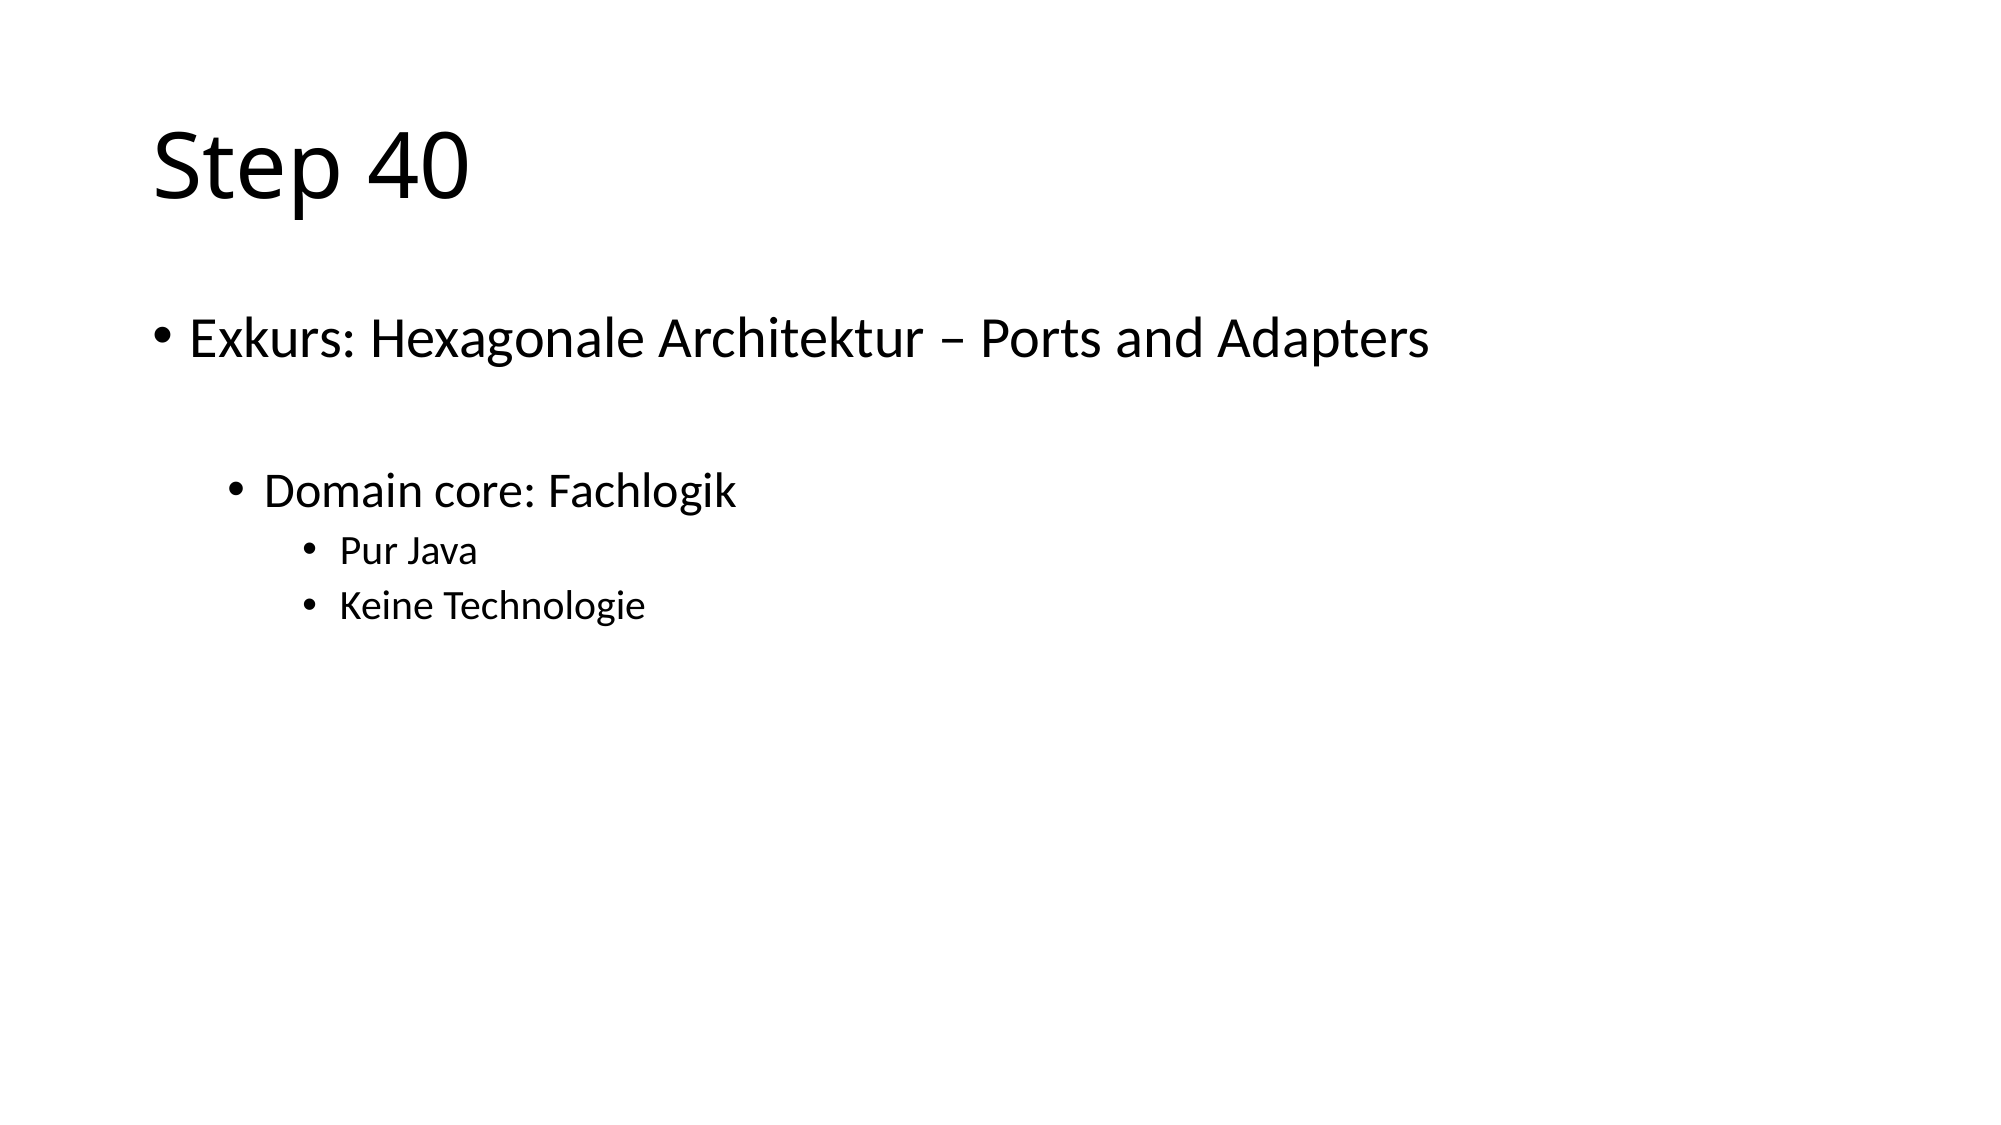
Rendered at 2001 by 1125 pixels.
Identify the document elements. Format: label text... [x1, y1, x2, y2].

list Exkurs: Hexagonale Architektur – Ports and Adapters Domain core: Fachlogik Pur Java Keine Technologie [137, 299, 1863, 1014]
title Step 40 [137, 59, 1863, 278]
